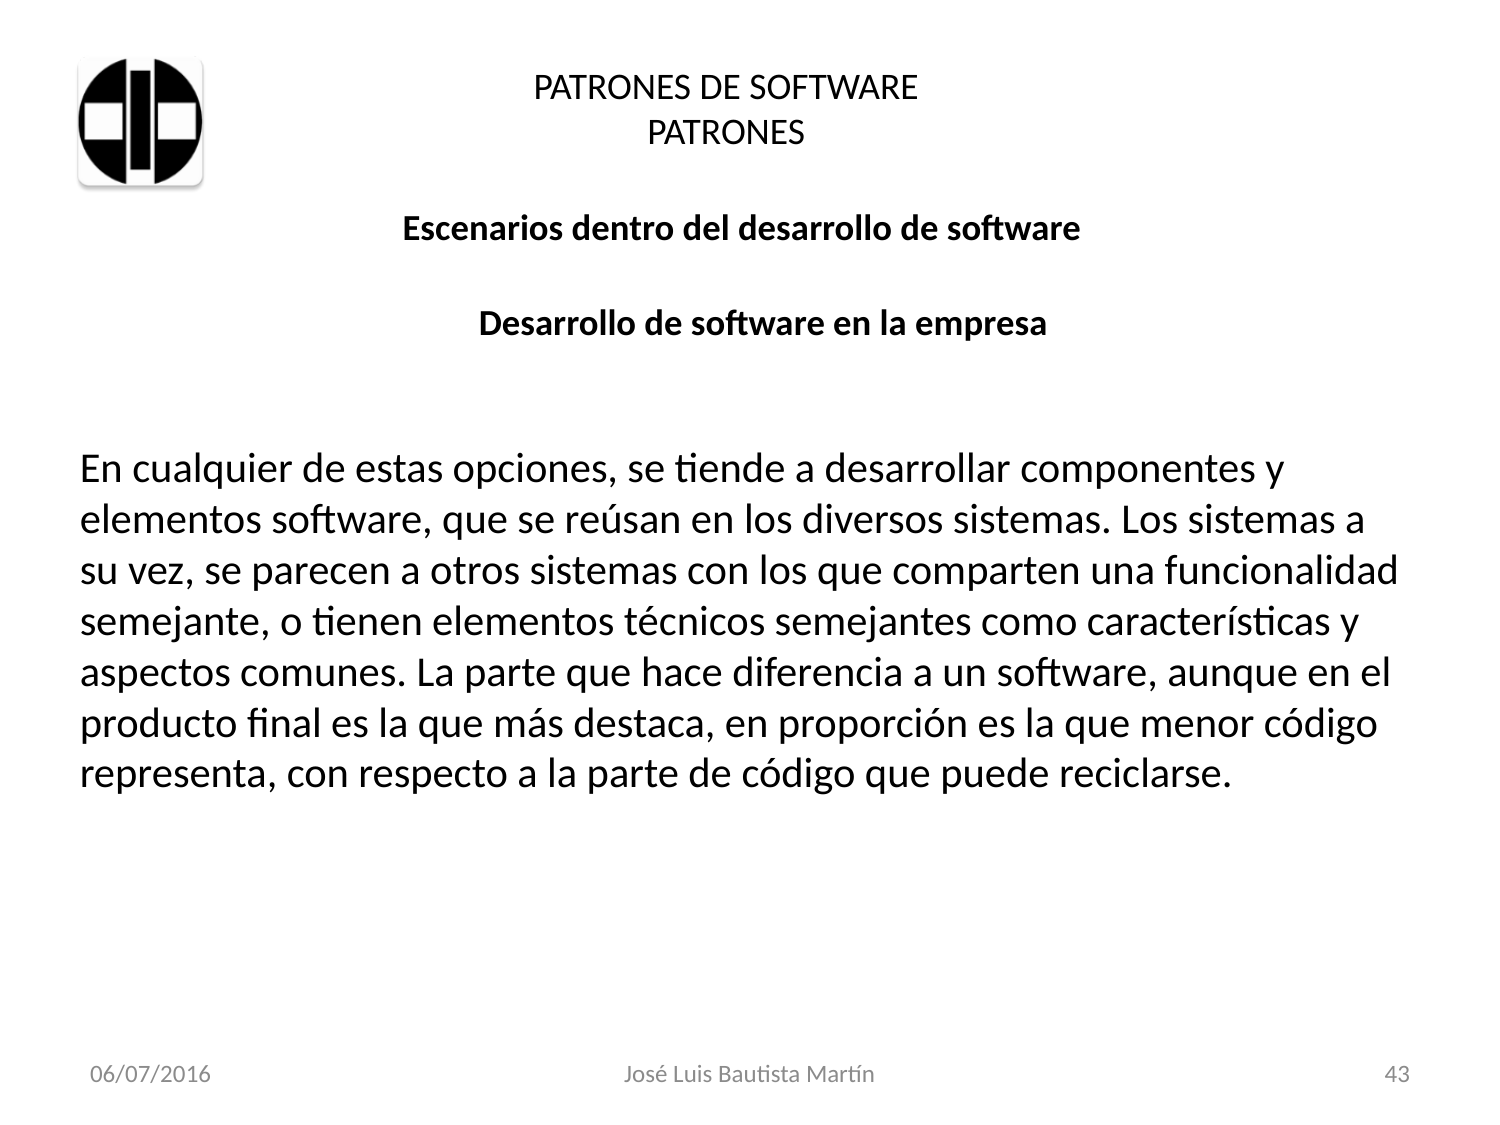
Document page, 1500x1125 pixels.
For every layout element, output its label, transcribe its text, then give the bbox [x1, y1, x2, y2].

text_box Desarrollo de software en la empresa [88, 290, 1439, 350]
picture [61, 40, 219, 203]
list [75, 361, 1425, 988]
slide_number 43 [1074, 1042, 1425, 1103]
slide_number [75, 1042, 425, 1103]
text_box En cualquier de estas opciones, se tiende a desarrollar componentes y elementos software, que se reúsan en los diversos sistemas. Los sistemas a su vez, se parecen a otros sistemas con los que comparten una funcionalidad semejante, o tienen elementos técnicos semejantes como características y aspectos comunes. La parte que hace diferencia a un software, aunque en el producto final es la que más destaca, en proporción es la que menor código representa, con respecto a la parte de código que puede reciclarse. [64, 373, 1415, 929]
footer José Luis Bautista Martín [512, 1042, 988, 1103]
text_box PATRONES DE SOFTWARE PATRONES [242, 54, 1211, 160]
title Escenarios dentro del desarrollo de software [67, 196, 1418, 256]
